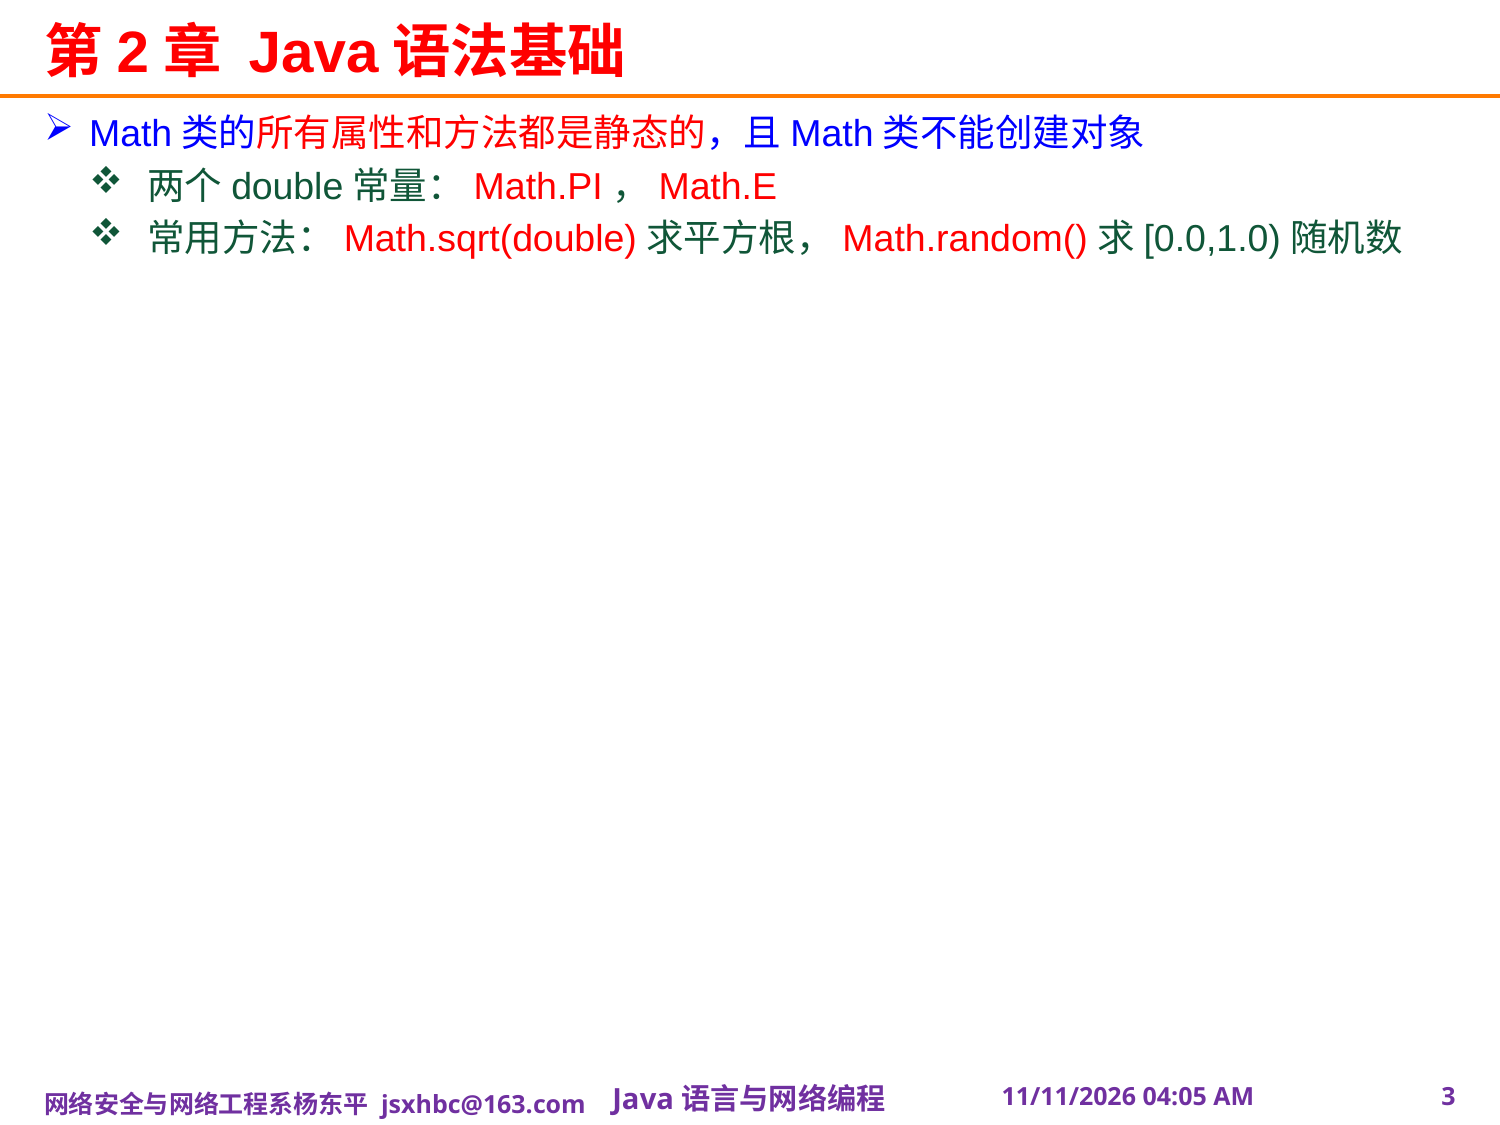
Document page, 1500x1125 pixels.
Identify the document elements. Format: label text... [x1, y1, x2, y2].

title 第2章 Java语法基础 [29, 7, 1471, 91]
list Math类的所有属性和方法都是静态的，且Math类不能创建对象 两个double常量：Math.PI，Math.E 常用方法：Math.sqrt(double)求平方根，Math.random()求[0.0,1.0)随机数 [29, 101, 1471, 1083]
